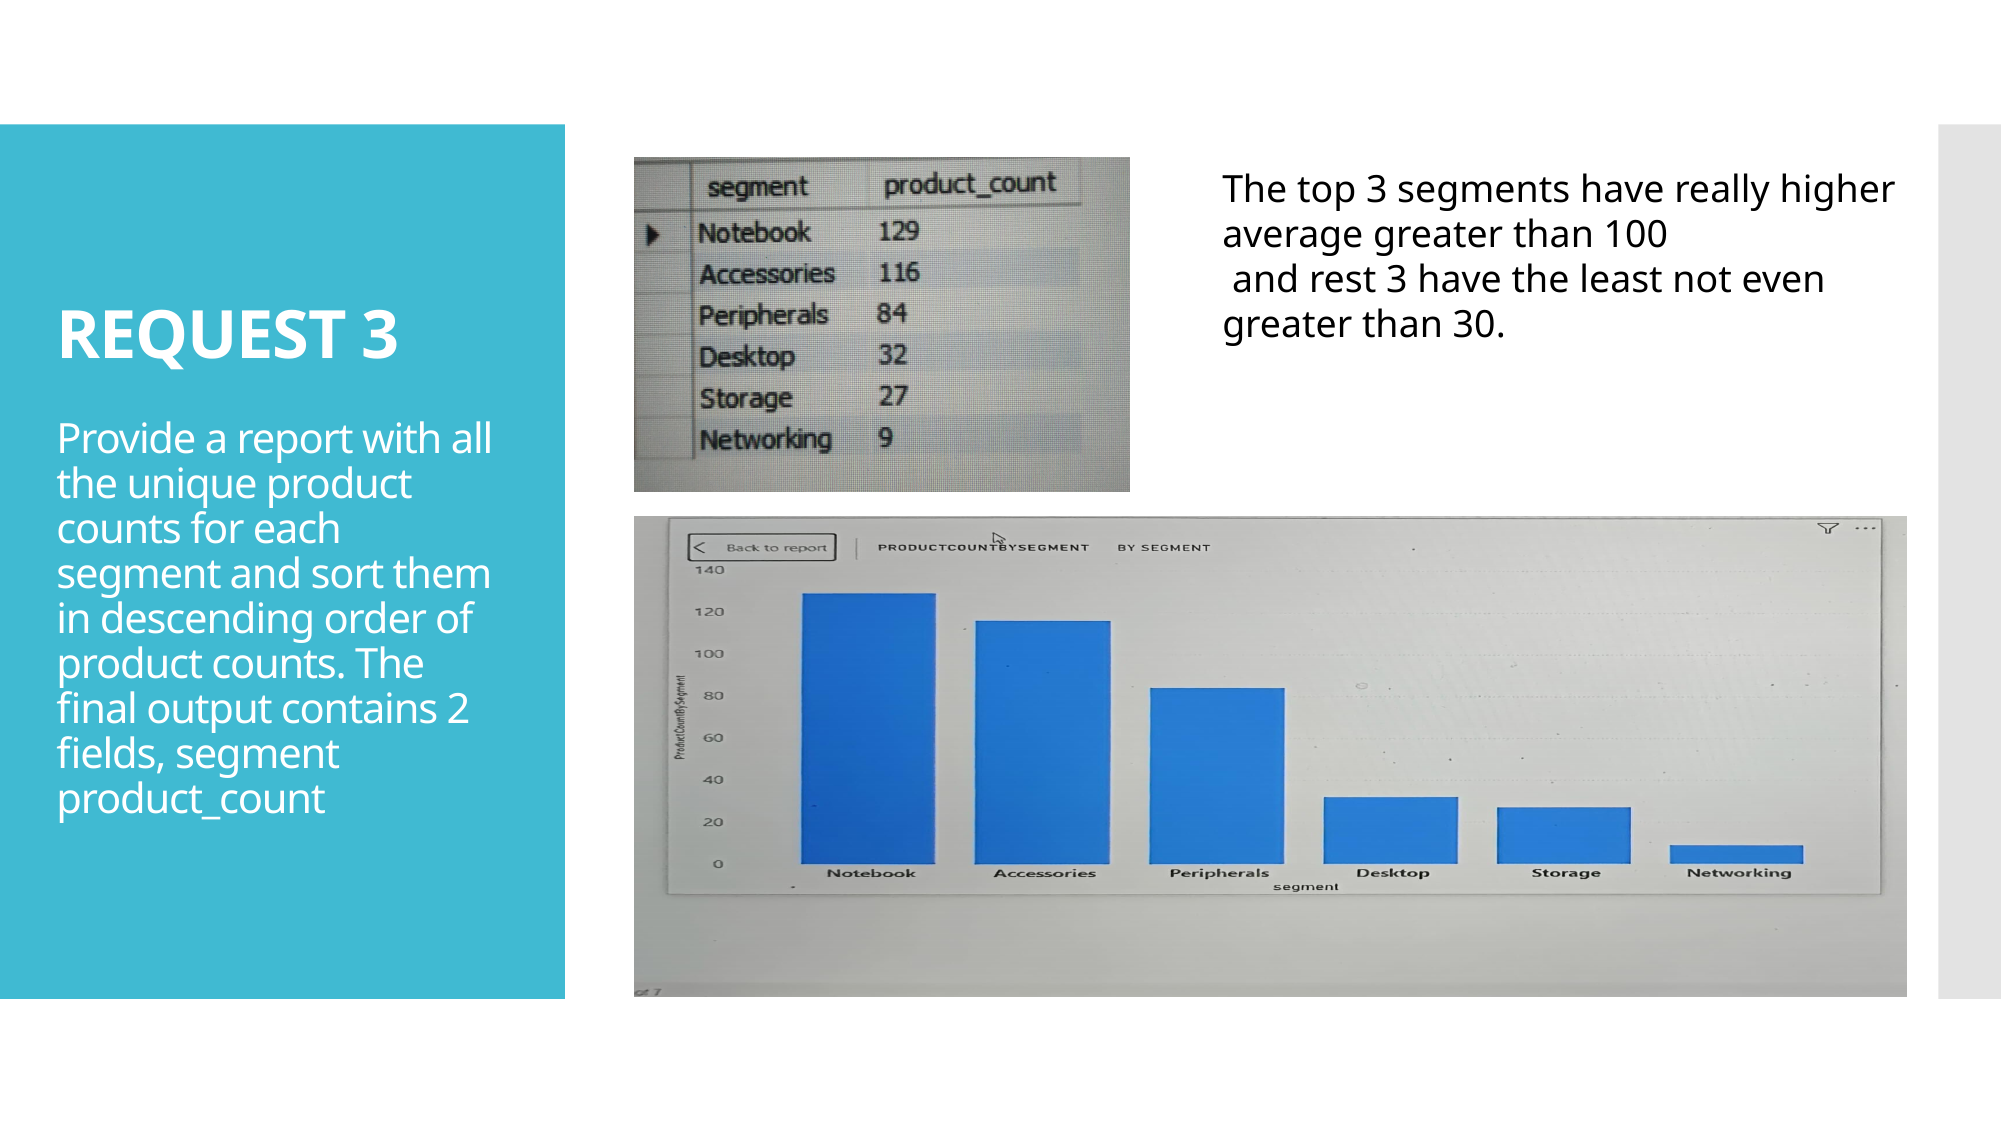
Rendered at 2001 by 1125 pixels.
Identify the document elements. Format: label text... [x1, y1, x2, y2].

text_box The top 3 segments have really higher average greater than 100 and rest 3 have the least not even greater than 30. [1207, 157, 1915, 353]
picture [634, 516, 1907, 997]
title REQUEST 3 Provide a report with all the unique product counts for each segment and sort them in descending order of product counts. The final output contains 2 fields, segment product_count [41, 184, 525, 940]
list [634, 157, 1131, 492]
